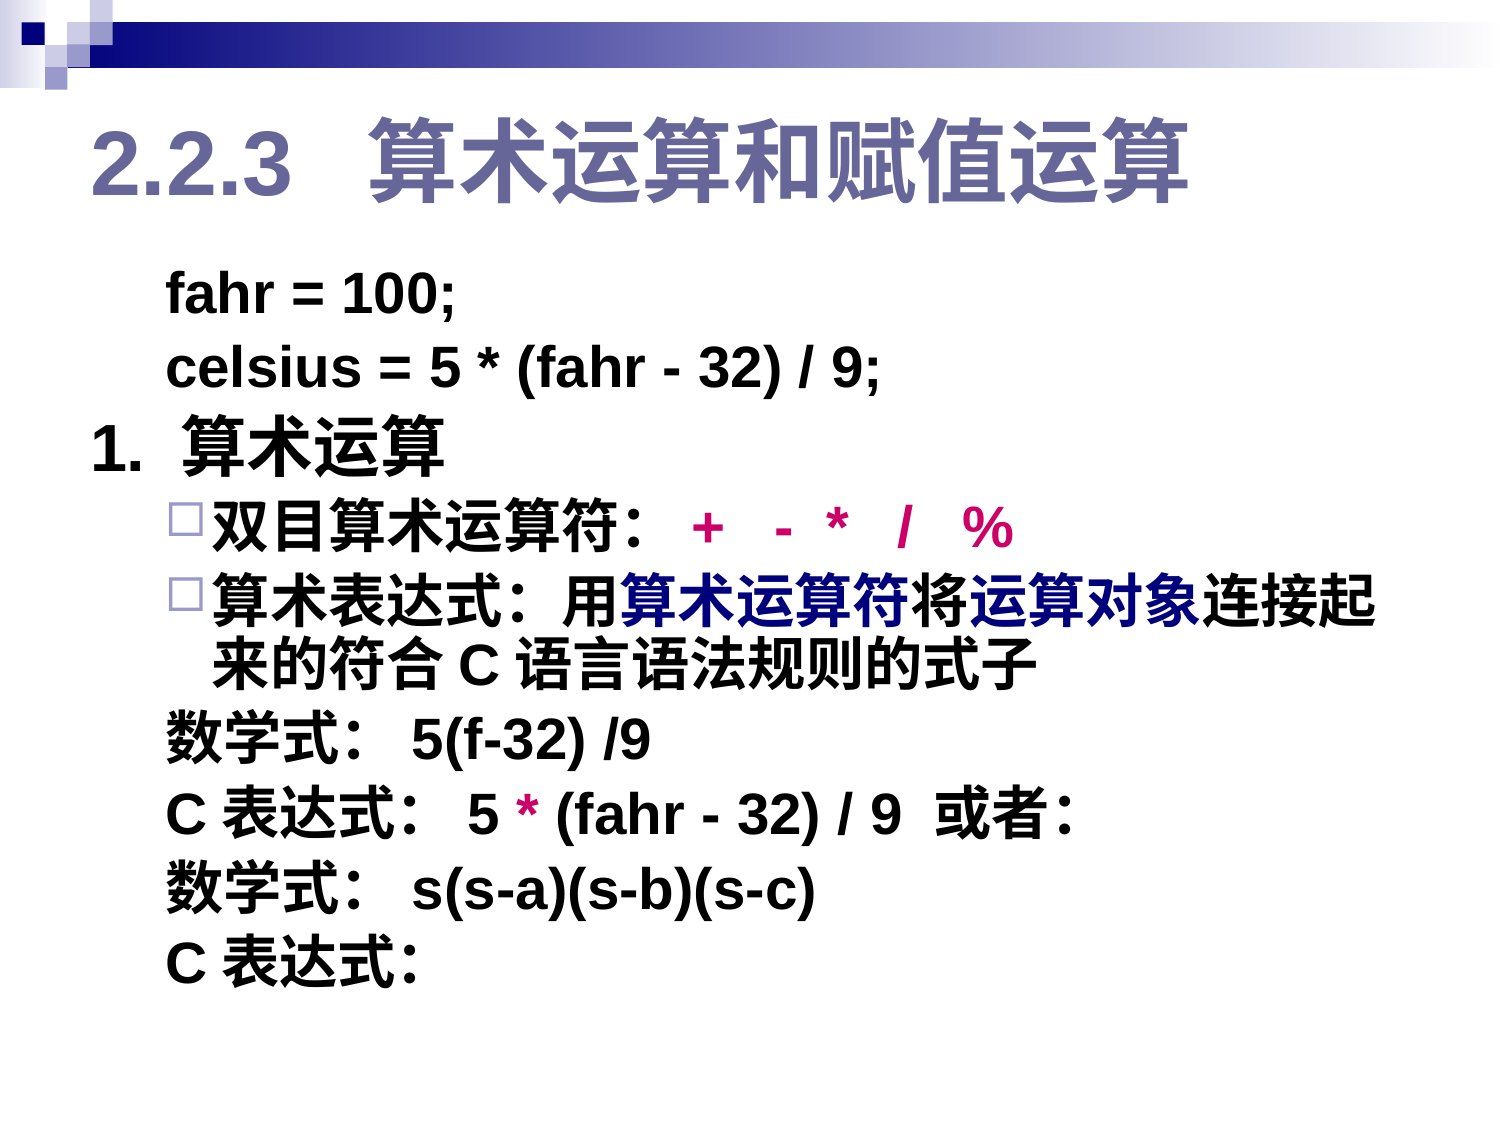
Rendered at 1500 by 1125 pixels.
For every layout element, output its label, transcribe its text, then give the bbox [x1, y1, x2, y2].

title 2.2.3 算术运算和赋值运算 [74, 74, 1341, 244]
list fahr = 100; celsius = 5 * (fahr - 32) / 9; 1. 算术运算 双目算术运算符：+ - * / % 算术表达式：用算术运算符将运算对象连接起来的符合C语言语法规则的式子 数学式：5(f-32) /9 C表达式：5 * (fahr - 32) / 9 或者： 数学式：s(s-a)(s-b)(s-c) C表达式： [74, 255, 1424, 1071]
